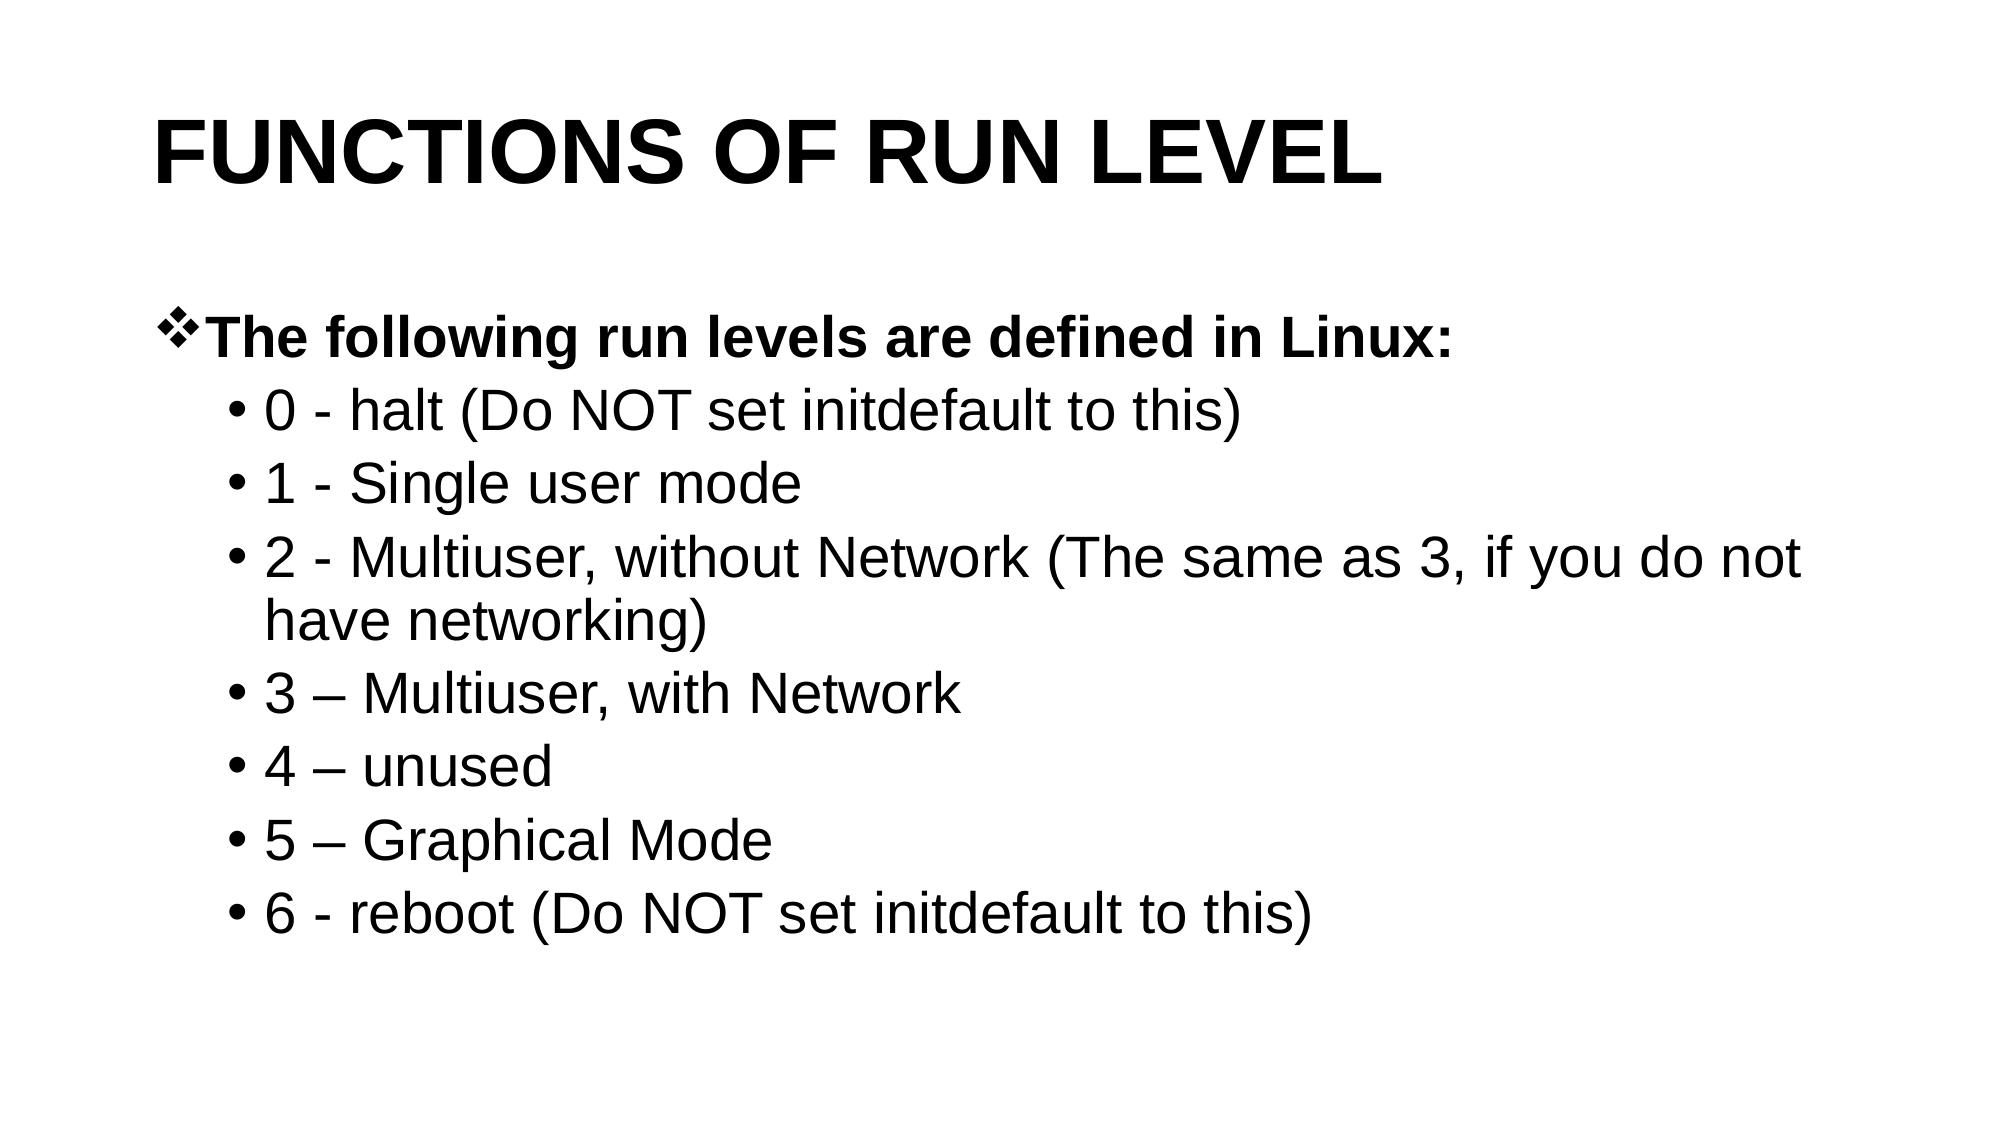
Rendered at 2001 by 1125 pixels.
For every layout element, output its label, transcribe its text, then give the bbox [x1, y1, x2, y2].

title FUNCTIONS OF RUN LEVEL [137, 45, 1863, 263]
list The following run levels are defined in Linux: 0 - halt (Do NOT set initdefault to this) 1 - Single user mode 2 - Multiuser, without Network (The same as 3, if you do not have networking) 3 – Multiuser, with Network 4 – unused 5 – Graphical Mode 6 - reboot (Do NOT set initdefault to this) [137, 299, 1863, 1014]
